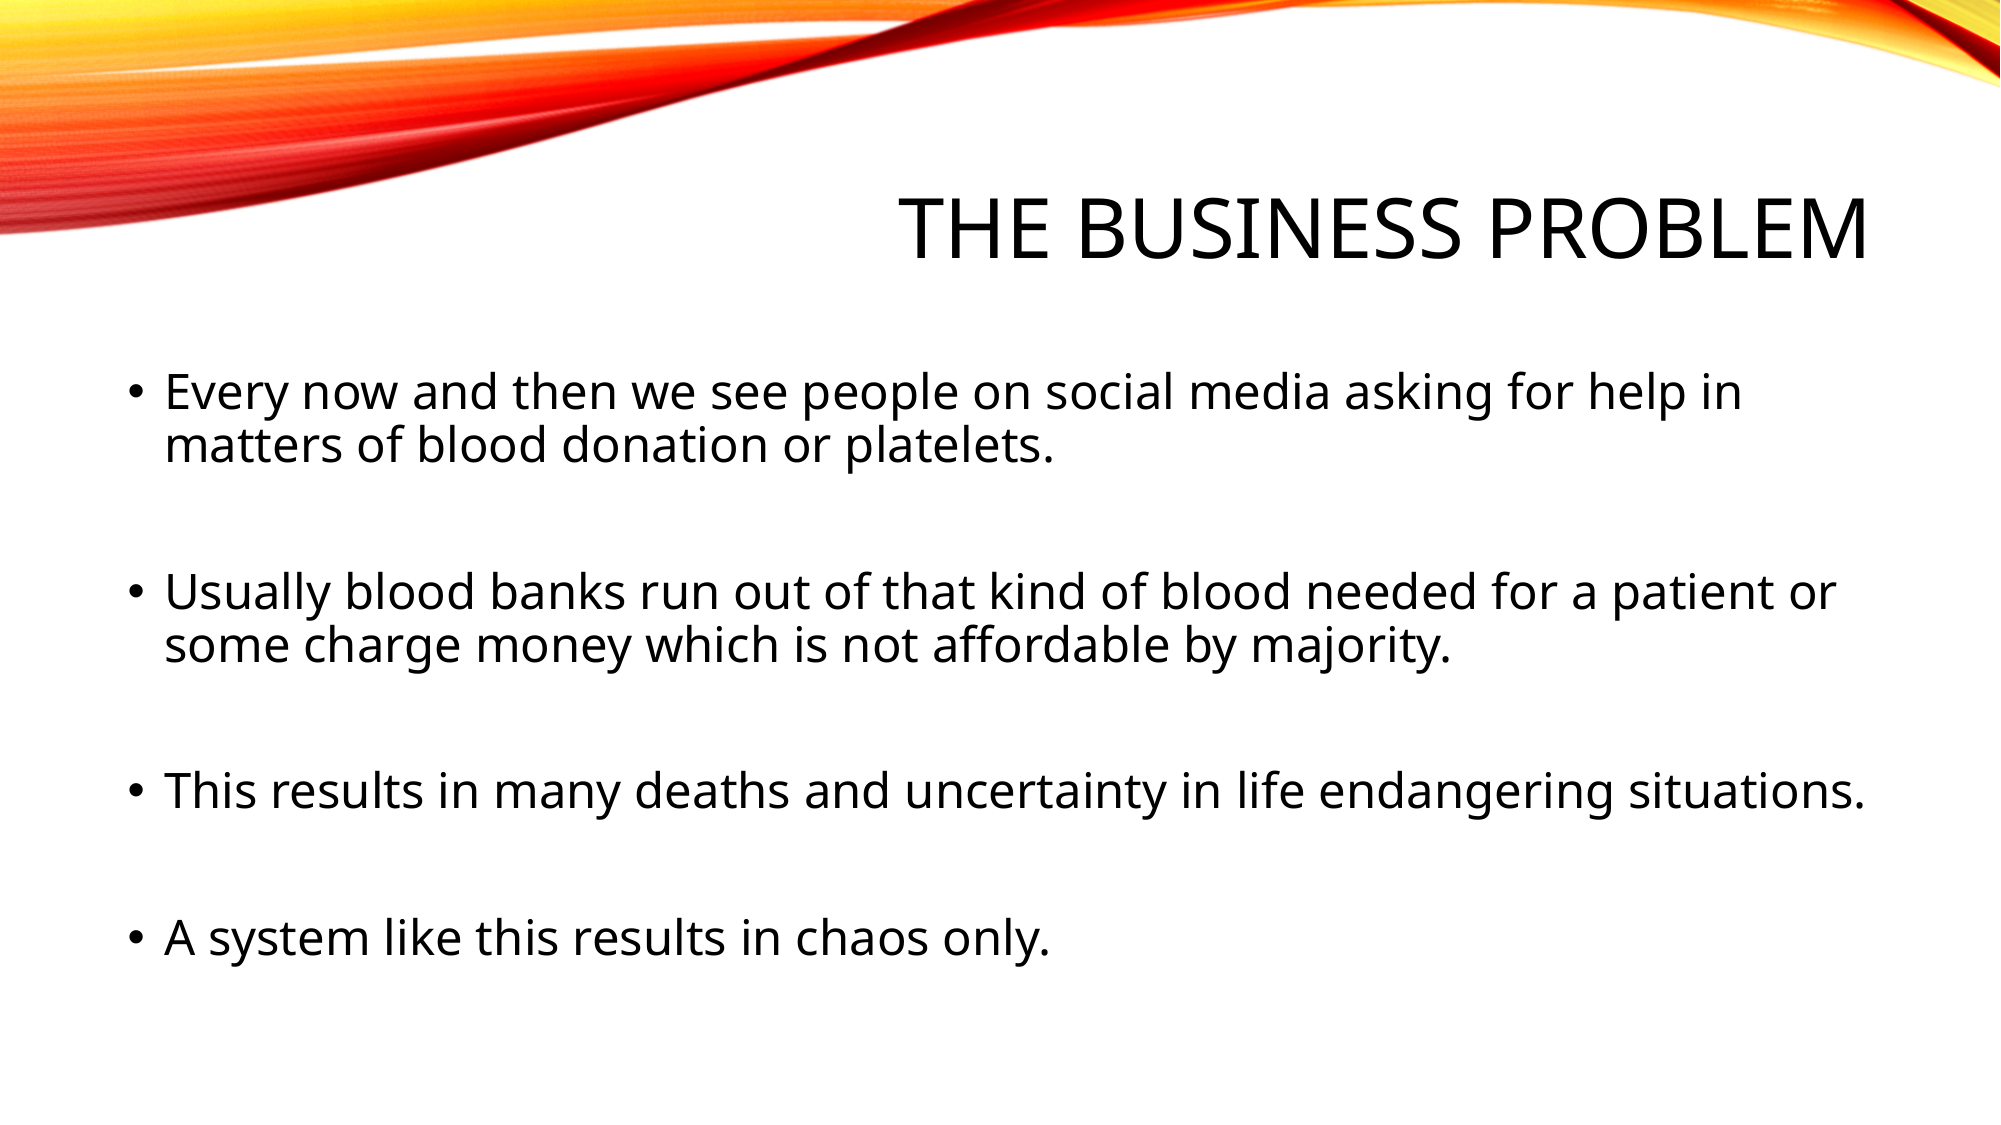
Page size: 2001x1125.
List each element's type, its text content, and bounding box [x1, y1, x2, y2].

list Every now and then we see people on social media asking for help in matters of blood donation or platelets. Usually blood banks run out of that kind of blood needed for a patient or some charge money which is not affordable by majority. This results in many deaths and uncertainty in life endangering situations. A system like this results in chaos only. [112, 360, 1888, 1021]
title The business problem [474, 125, 1888, 338]
picture [0, 0, 2000, 237]
